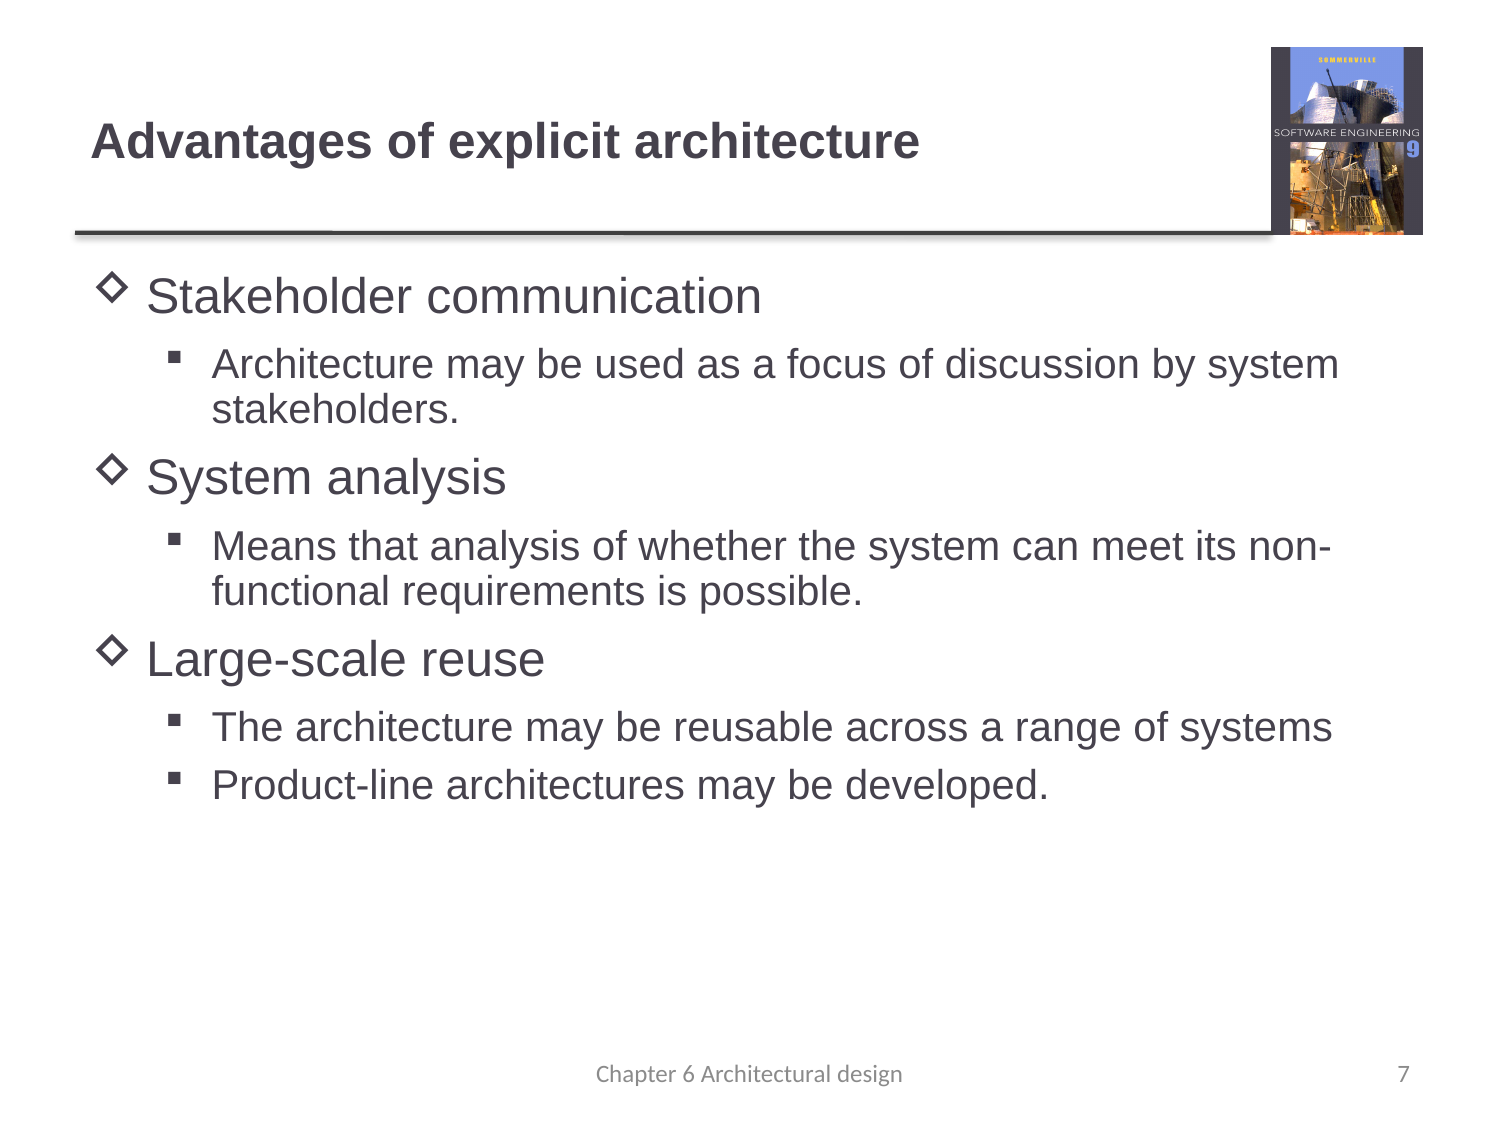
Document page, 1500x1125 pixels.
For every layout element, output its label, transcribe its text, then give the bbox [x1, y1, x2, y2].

list Stakeholder communication Architecture may be used as a focus of discussion by system stakeholders. System analysis Means that analysis of whether the system can meet its non-functional requirements is possible. Large-scale reuse The architecture may be reusable across a range of systems Product-line architectures may be developed. [75, 262, 1425, 1005]
footer Chapter 6 Architectural design [512, 1042, 988, 1103]
title Advantages of explicit architecture [74, 44, 1272, 233]
picture [1272, 47, 1423, 235]
slide_number 7 [1074, 1042, 1425, 1103]
